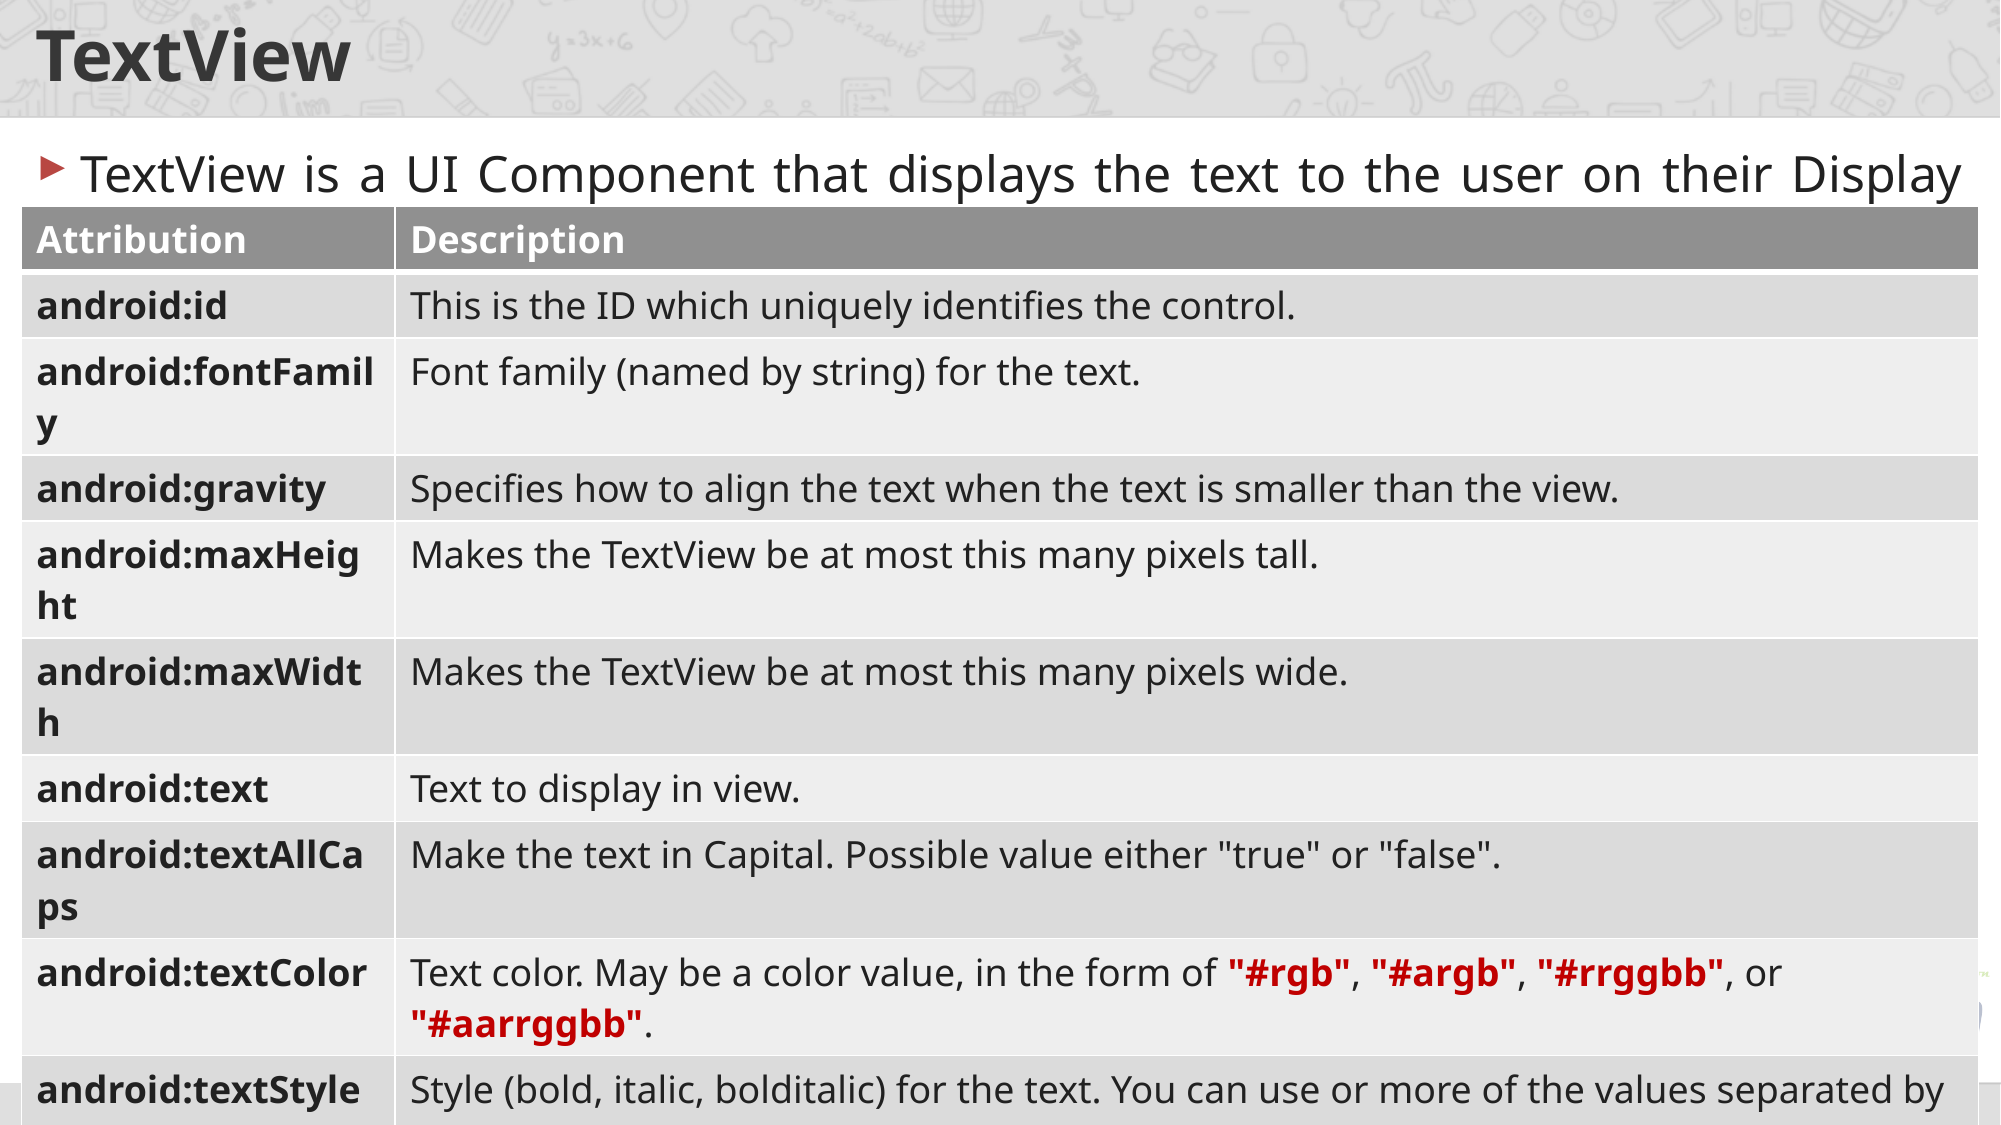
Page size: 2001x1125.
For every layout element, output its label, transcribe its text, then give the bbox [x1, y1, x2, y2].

table_cell android:maxWidth [22, 639, 394, 754]
table_cell Text color. May be a color value, in the form of "#rgb", "#argb", "#rrggbb", or "#aarrggbb". [396, 939, 1978, 1055]
table_cell android:textAllCaps [22, 822, 394, 938]
table_header Description [396, 207, 1978, 269]
table_cell android:gravity [22, 456, 394, 520]
table_cell android:textStyle [22, 1056, 394, 1125]
table_cell android:maxHeight [22, 522, 394, 637]
table_cell Specifies how to align the text when the text is smaller than the view. [396, 456, 1978, 520]
table_cell android:text [22, 756, 394, 821]
table_cell android:fontFamily [22, 339, 394, 454]
table_cell Style (bold, italic, bolditalic) for the text. You can use or more of the values separated by '|'. normal – 0, bold – 1, italic - 2 [396, 1056, 1978, 1125]
table_cell Makes the TextView be at most this many pixels wide. [396, 639, 1978, 754]
table_cell This is the ID which uniquely identifies the control. [396, 275, 1978, 337]
title TextView [0, 0, 2000, 117]
table_cell Make the text in Capital. Possible value either "true" or "false". [396, 822, 1978, 938]
list TextView is a UI Component that displays the text to the user on their Display Screen. [21, 141, 1979, 205]
table_header Attribution [22, 207, 394, 269]
table_cell Text to display in view. [396, 756, 1978, 821]
table_cell android:id [22, 275, 394, 337]
table_cell Font family (named by string) for the text. [396, 339, 1978, 454]
table_cell android:textColor [22, 939, 394, 1055]
table_cell Makes the TextView be at most this many pixels tall. [396, 522, 1978, 637]
